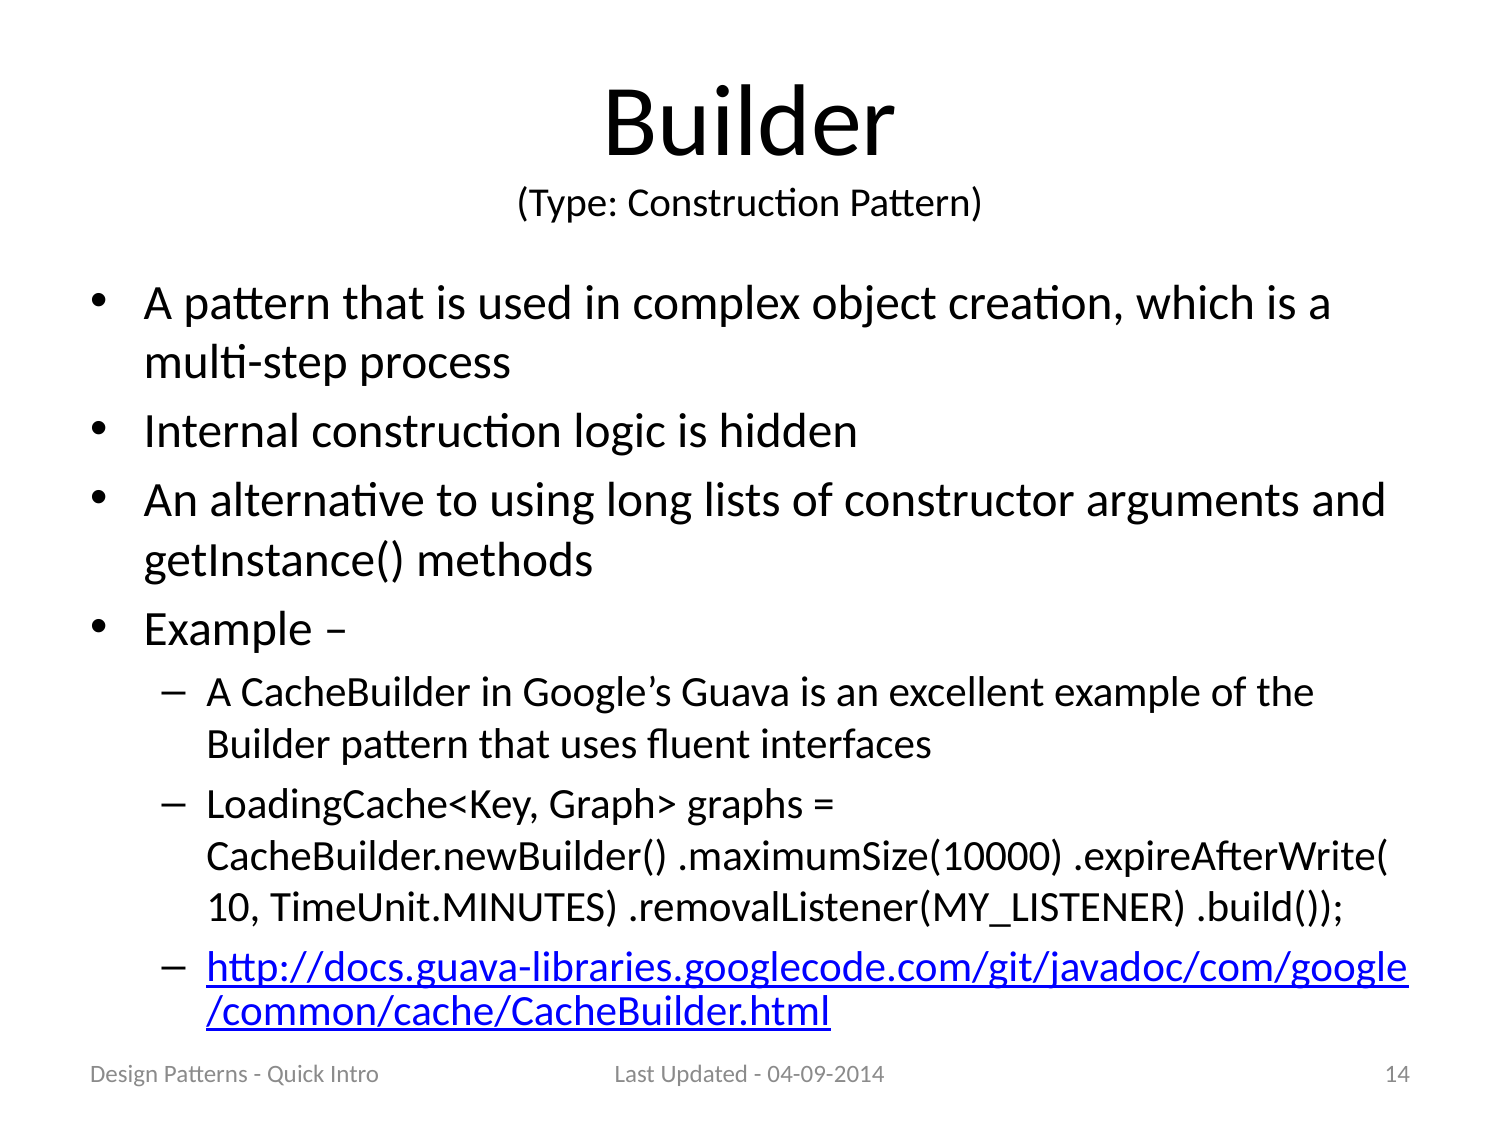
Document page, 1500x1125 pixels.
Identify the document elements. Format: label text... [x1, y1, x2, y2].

list A pattern that is used in complex object creation, which is a multi-step process Internal construction logic is hidden An alternative to using long lists of constructor arguments and getInstance() methods Example – A CacheBuilder in Google’s Guava is an excellent example of the Builder pattern that uses fluent interfaces LoadingCache<Key, Graph> graphs = CacheBuilder.newBuilder() .maximumSize(10000) .expireAfterWrite(10, TimeUnit.MINUTES) .removalListener(MY_LISTENER) .build()); http://docs.guava-libraries.googlecode.com/git/javadoc/com/google/common/cache/CacheBuilder.html [75, 262, 1425, 1005]
title Builder (Type: Construction Pattern) [75, 45, 1425, 233]
slide_number 14 [1074, 1042, 1425, 1103]
footer Last Updated - 04-09-2014 [512, 1042, 988, 1103]
slide_number Design Patterns - Quick Intro [75, 1042, 425, 1103]
